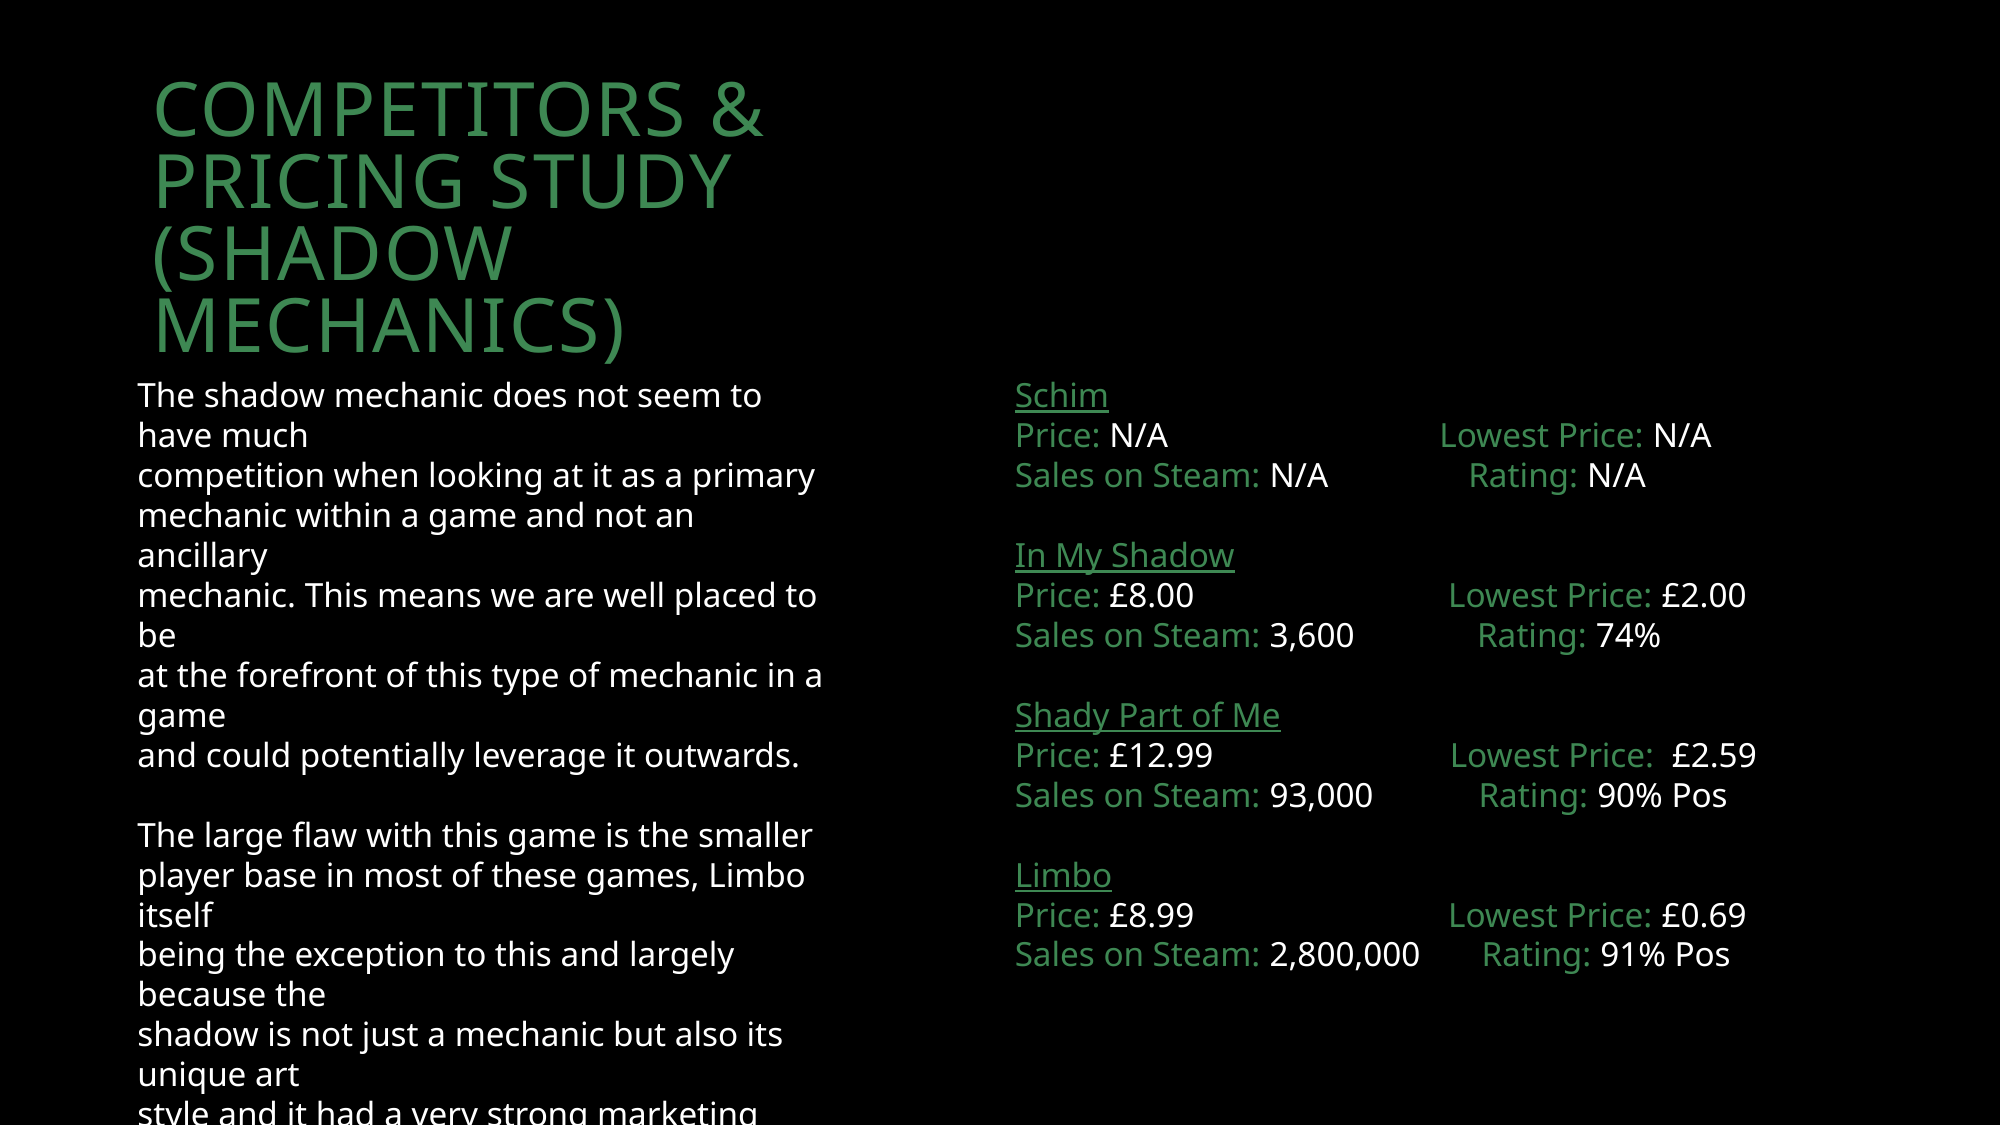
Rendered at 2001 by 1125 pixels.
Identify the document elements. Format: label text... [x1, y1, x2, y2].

text_box Competitors & Pricing Study (Shadow Mechanics) [137, 153, 897, 294]
text_box The shadow mechanic does not seem to have much competition when looking at it as a primary mechanic within a game and not an ancillary mechanic. This means we are well placed to be at the forefront of this type of mechanic in a game and could potentially leverage it outwards. The large flaw with this game is the smaller player base in most of these games, Limbo itself being the exception to this and largely because the shadow is not just a mechanic but also its unique art style and it had a very strong marketing effort. That said people do seem to enjoy the unique mechanics these games offer. Schim is also likely to be a frontline competitor to us In the near future with their unique bounding shadow puzzle mechanic. [122, 367, 846, 1125]
text_box Schim Price: N/A Lowest Price: N/A Sales on Steam: N/A Rating: N/A In My Shadow Price: £8.00 Lowest Price: £2.00 Sales on Steam: 3,600 Rating: 74% Shady Part of Me Price: £12.99 Lowest Price: £2.59 Sales on Steam: 93,000 Rating: 90% Pos Limbo Price: £8.99 Lowest Price: £0.69 Sales on Steam: 2,800,000 Rating: 91% Pos [999, 367, 1819, 981]
